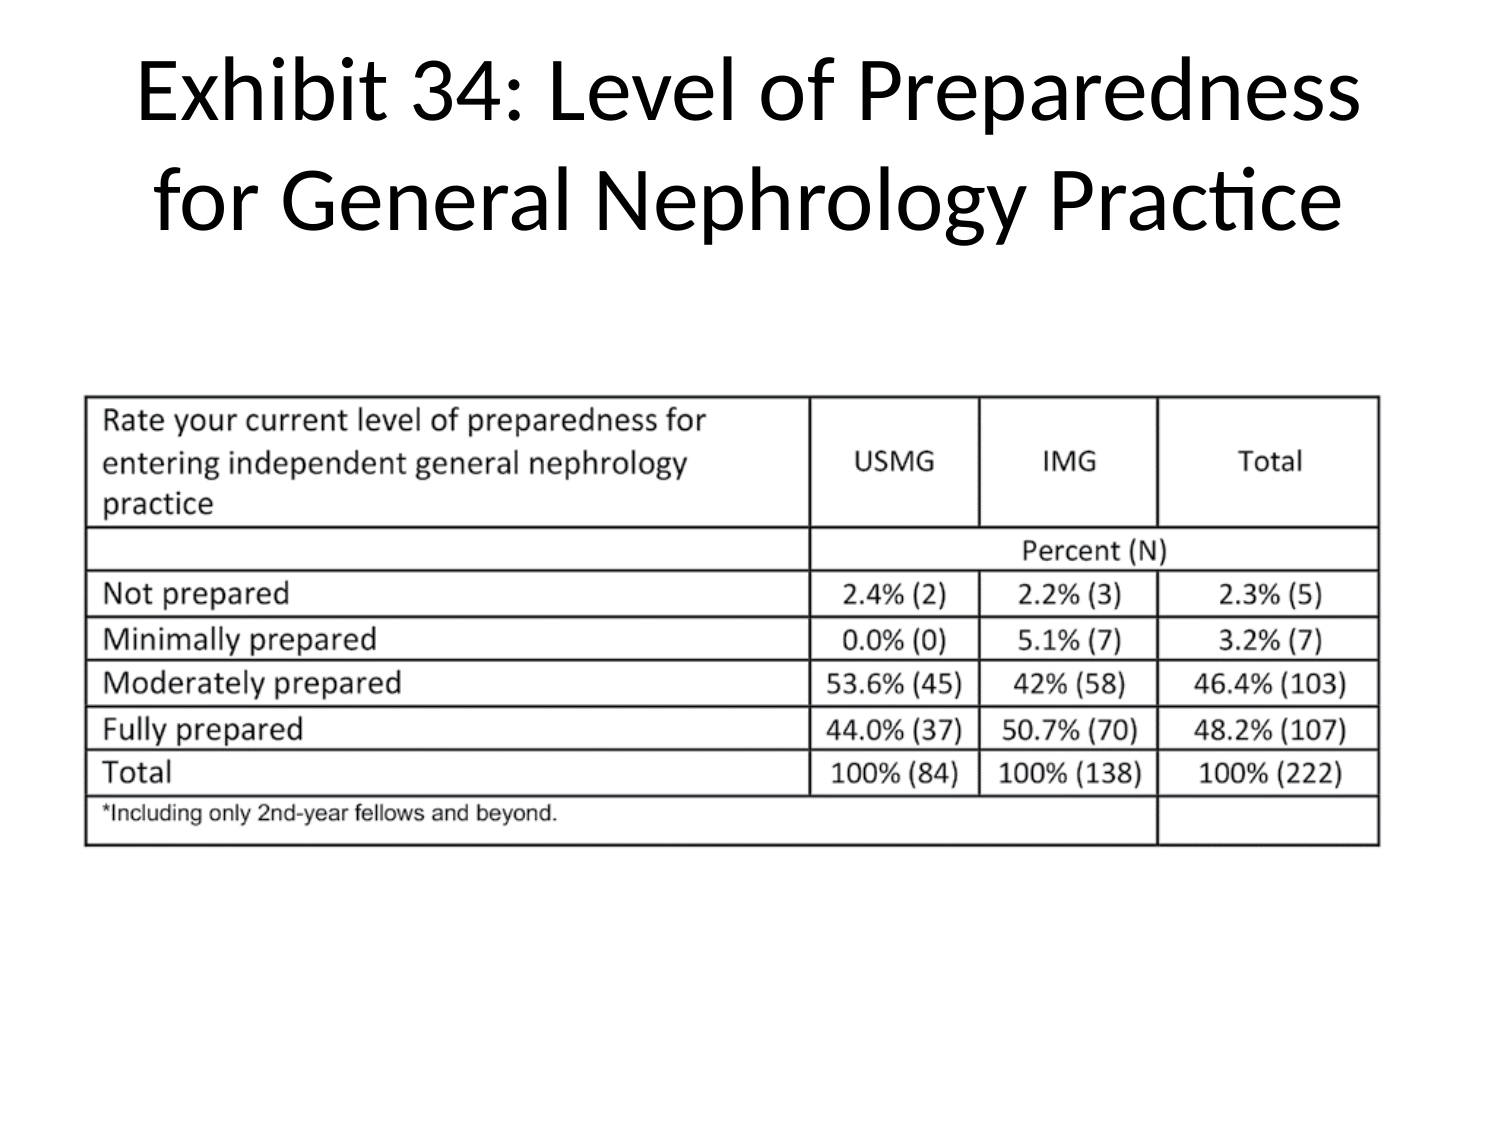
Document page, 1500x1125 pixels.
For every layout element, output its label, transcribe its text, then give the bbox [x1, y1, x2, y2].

title Exhibit 34: Level of Preparedness for General Nephrology Practice [75, 45, 1425, 233]
picture [74, 385, 1426, 882]
